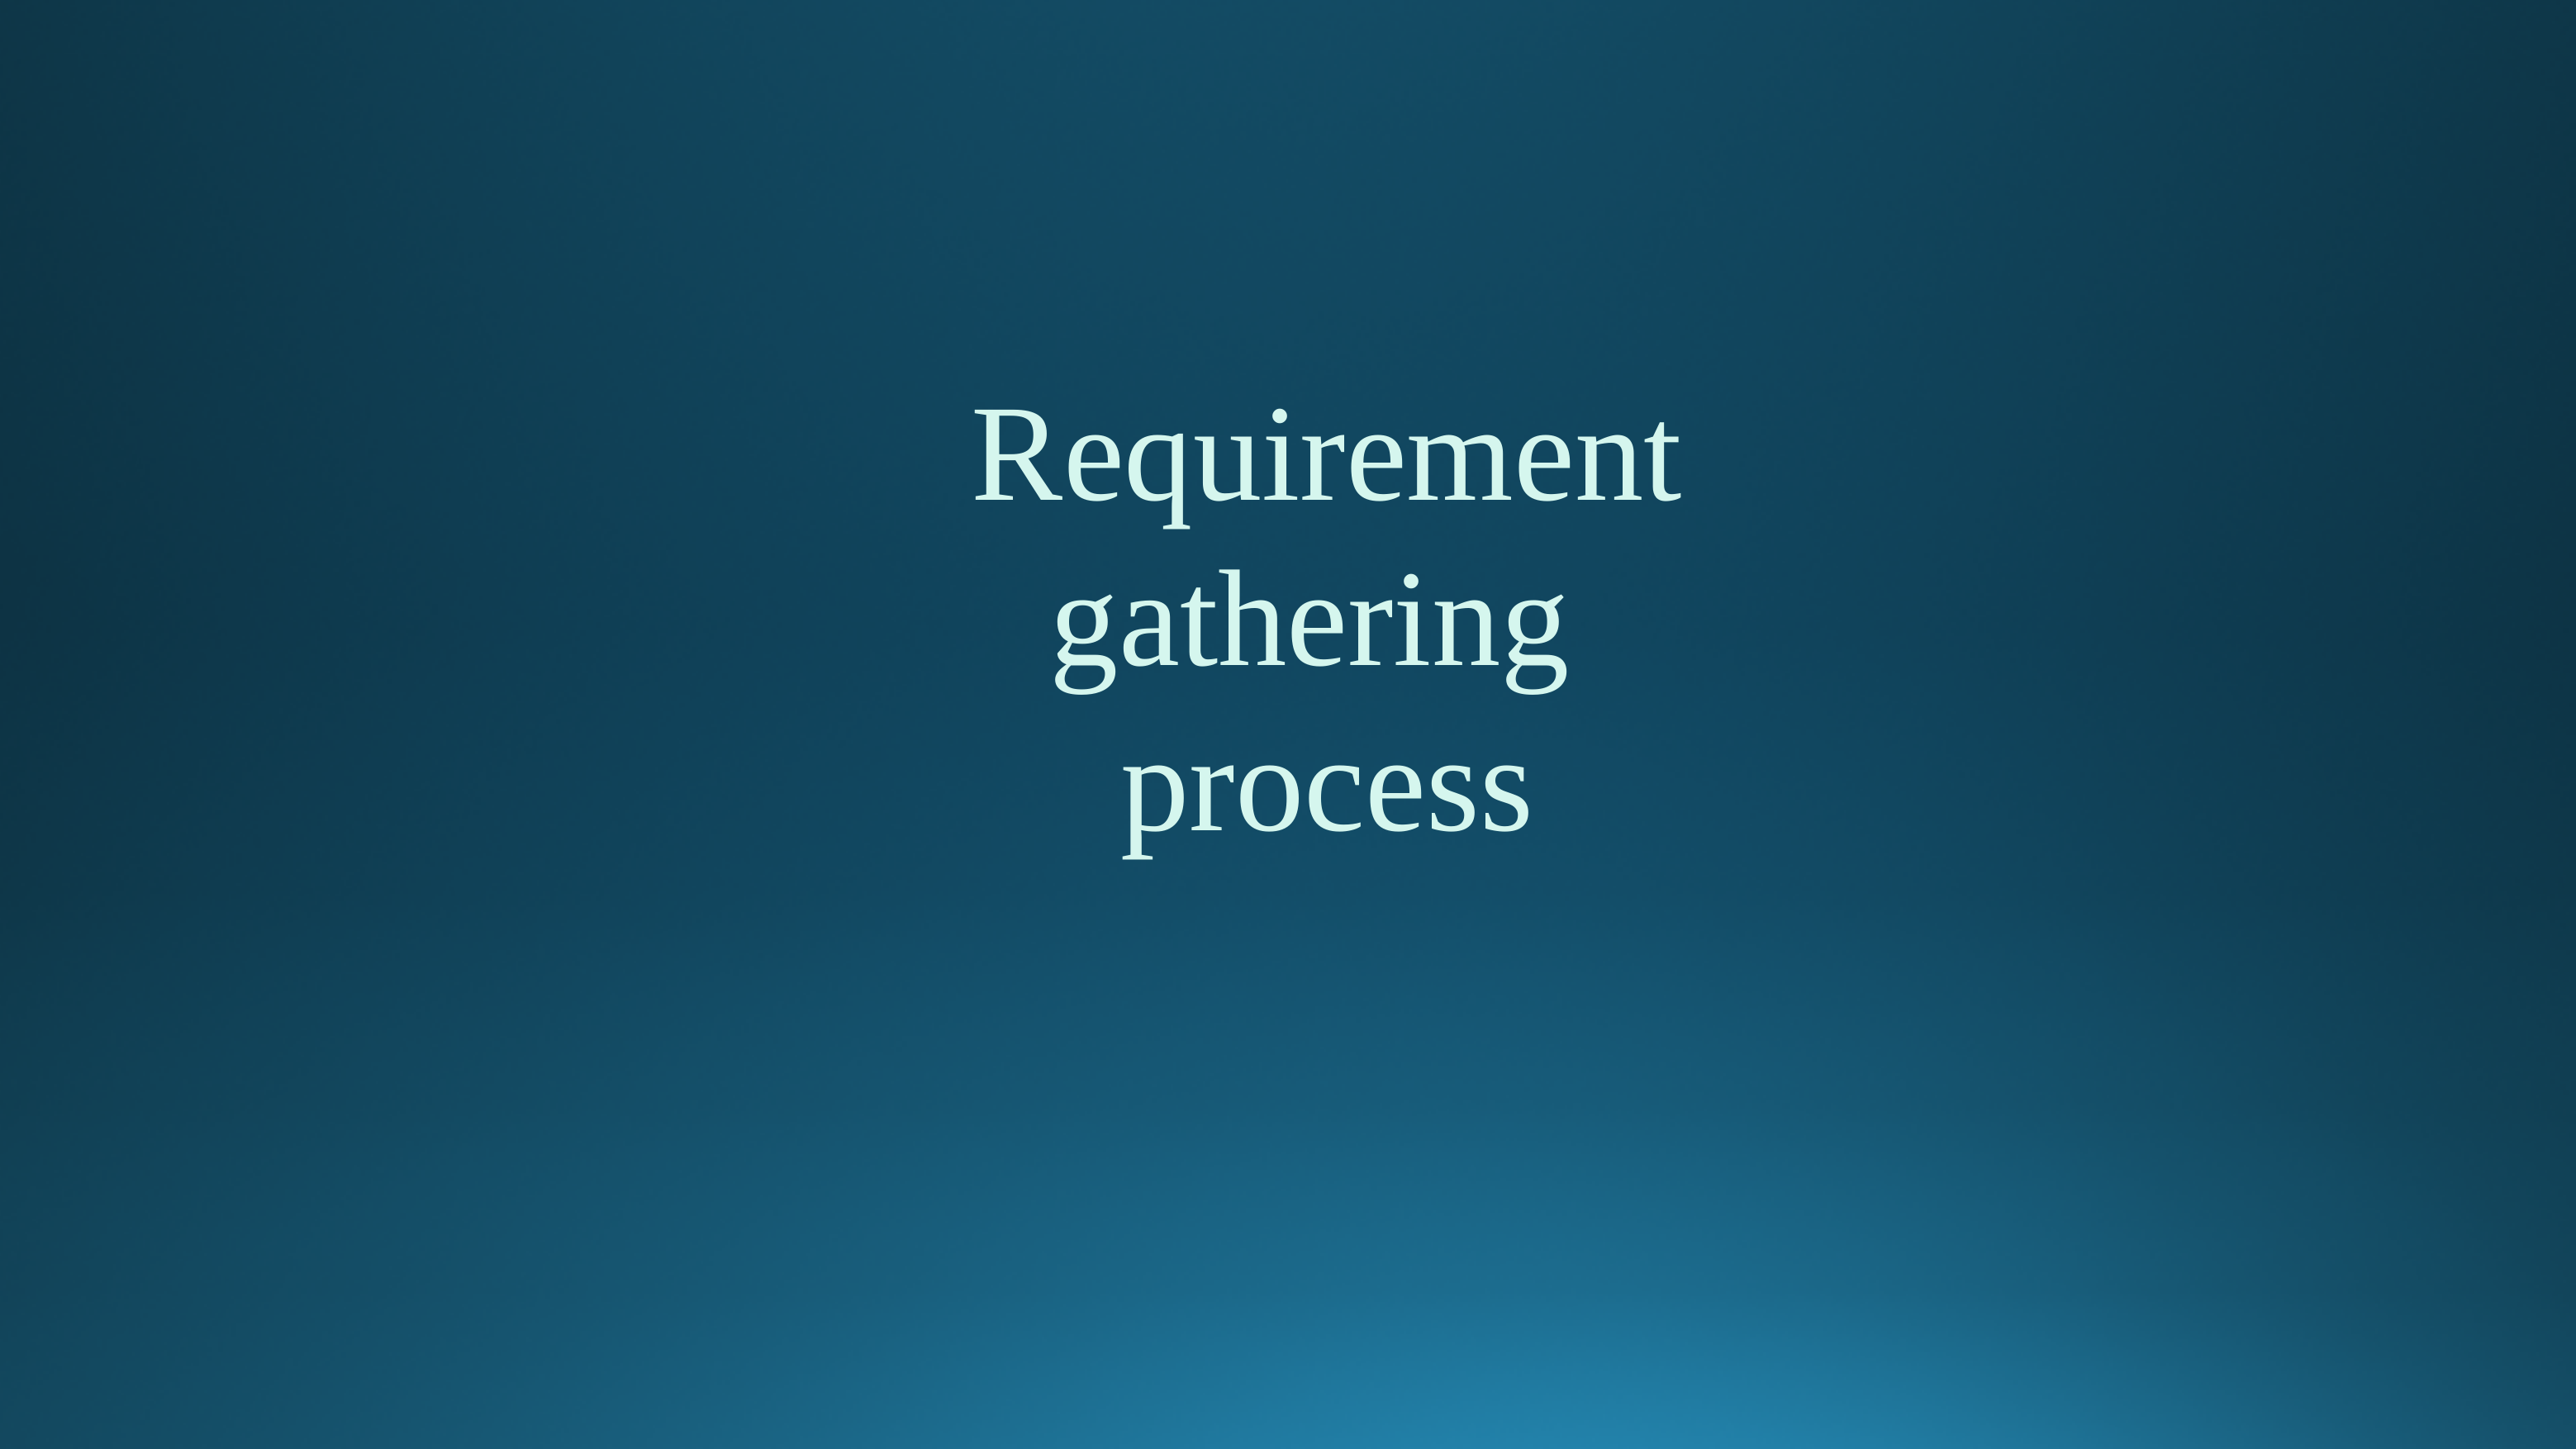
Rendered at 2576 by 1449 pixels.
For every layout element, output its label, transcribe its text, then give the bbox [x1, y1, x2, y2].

picture [0, 0, 2576, 1449]
text_box Requirement gathering process [955, 356, 1699, 1029]
